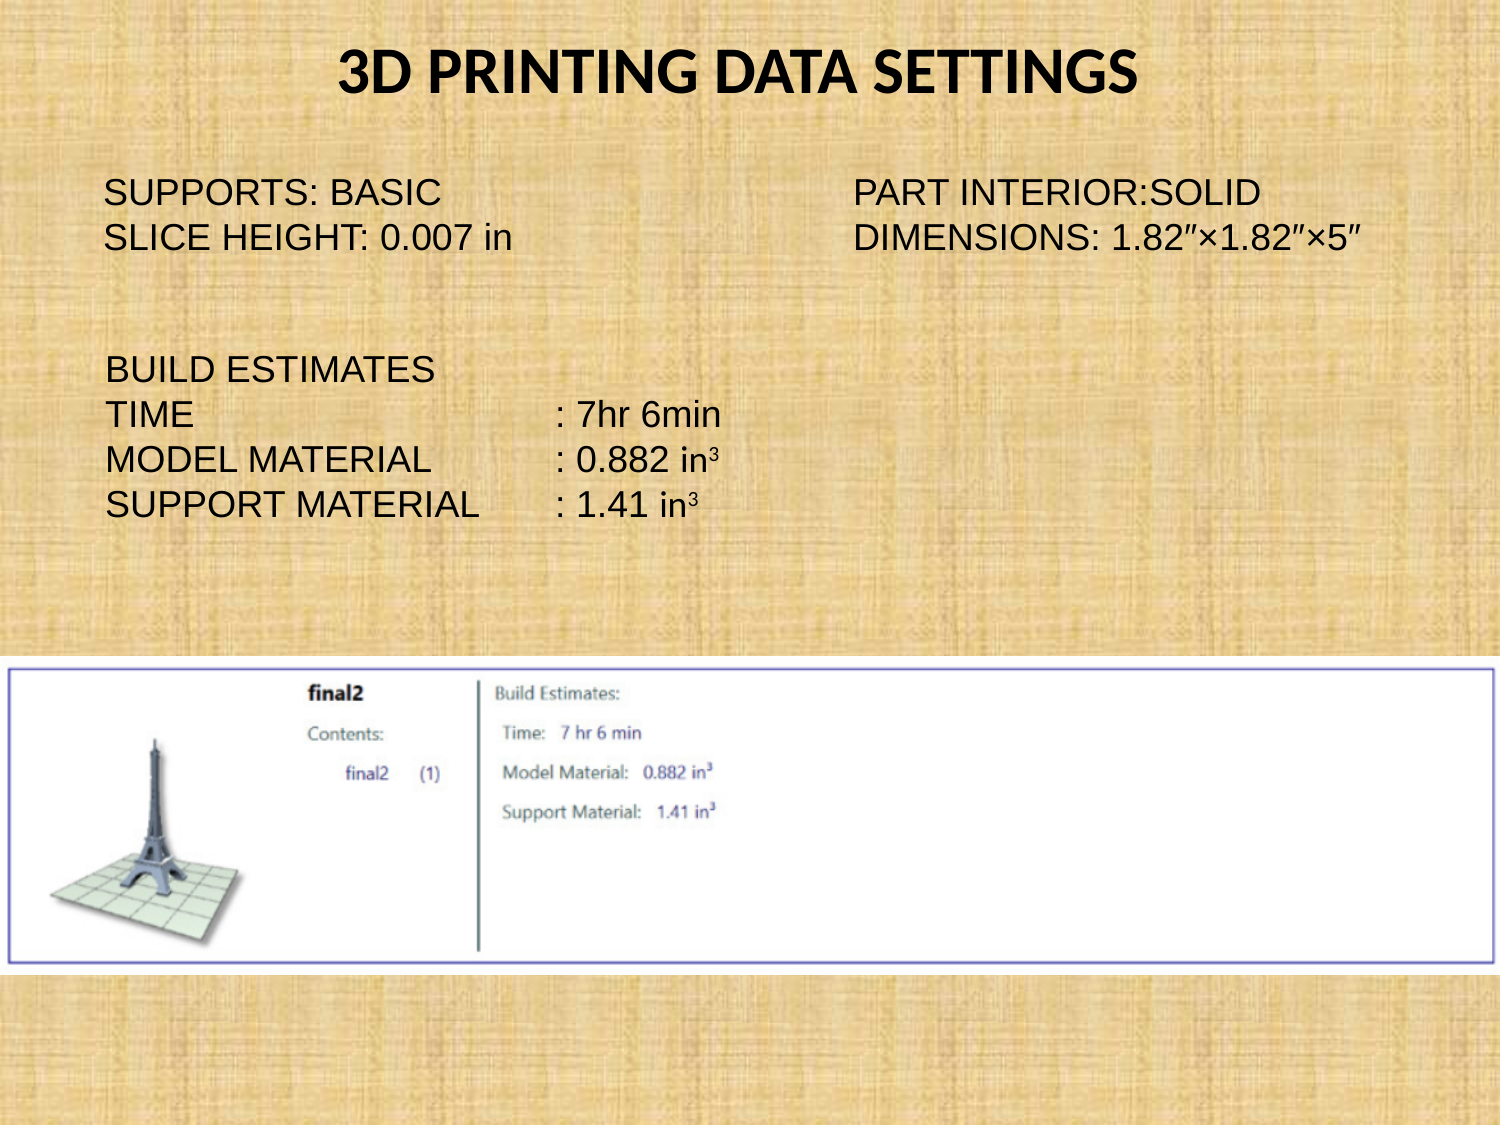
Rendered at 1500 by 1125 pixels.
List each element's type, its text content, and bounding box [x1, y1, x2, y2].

picture [0, 0, 1500, 1125]
text_box BUILD ESTIMATES TIME : 7hr 6min MODEL MATERIAL : 0.882 in3 SUPPORT MATERIAL : 1.41 in3 [90, 337, 1319, 533]
text_box SUPPORTS: BASIC PART INTERIOR:SOLID SLICE HEIGHT: 0.007 in DIMENSIONS: 1.82″×1.82″×5″ [88, 160, 1388, 266]
text_box 3D PRINTING DATA SETTINGS [194, 19, 1282, 114]
